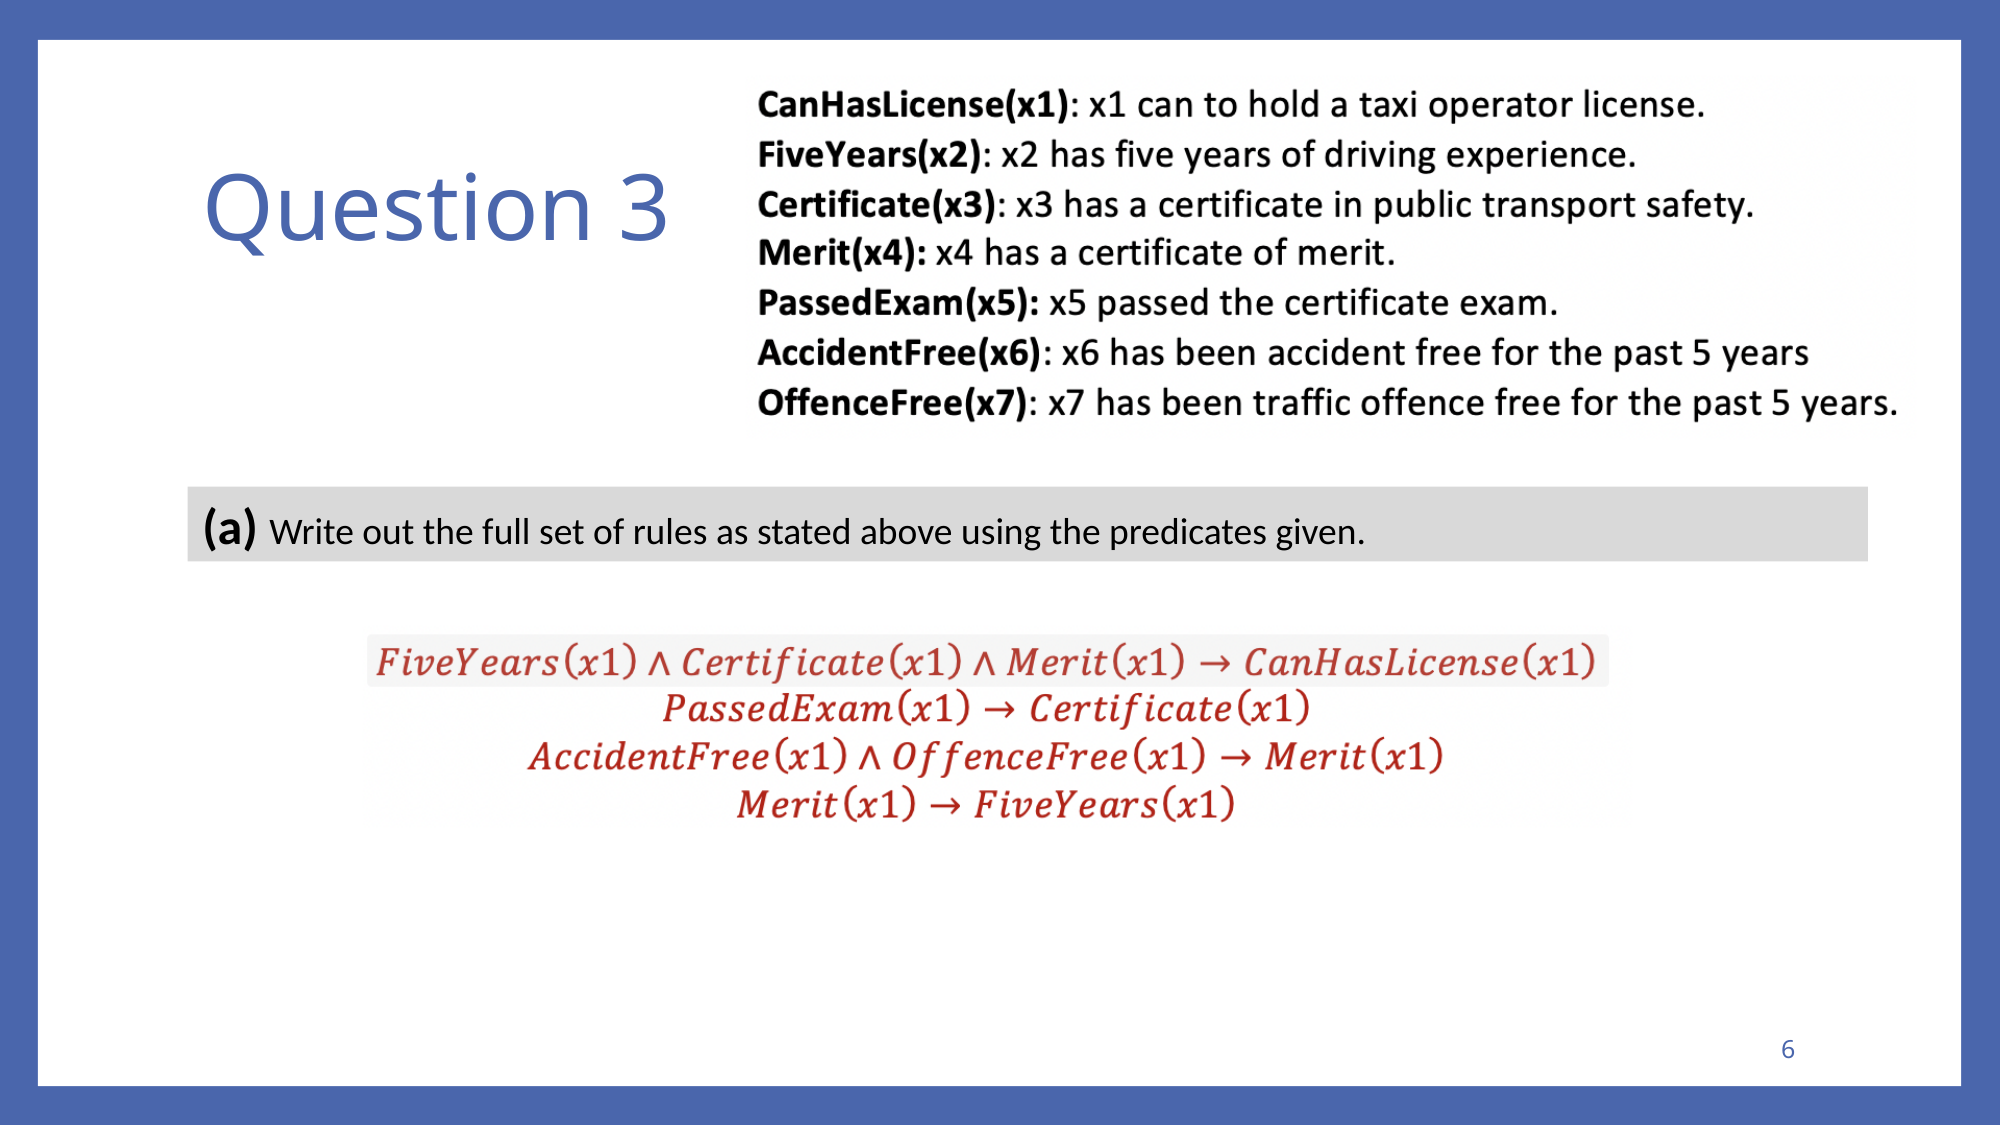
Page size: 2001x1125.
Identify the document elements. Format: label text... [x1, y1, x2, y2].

title Question 3 [187, 99, 739, 323]
picture [745, 74, 1917, 441]
slide_number 6 [1530, 1020, 1811, 1081]
picture [361, 625, 1634, 829]
text_box (a) Write out the full set of rules as stated above using the predicates given. [187, 486, 1868, 562]
